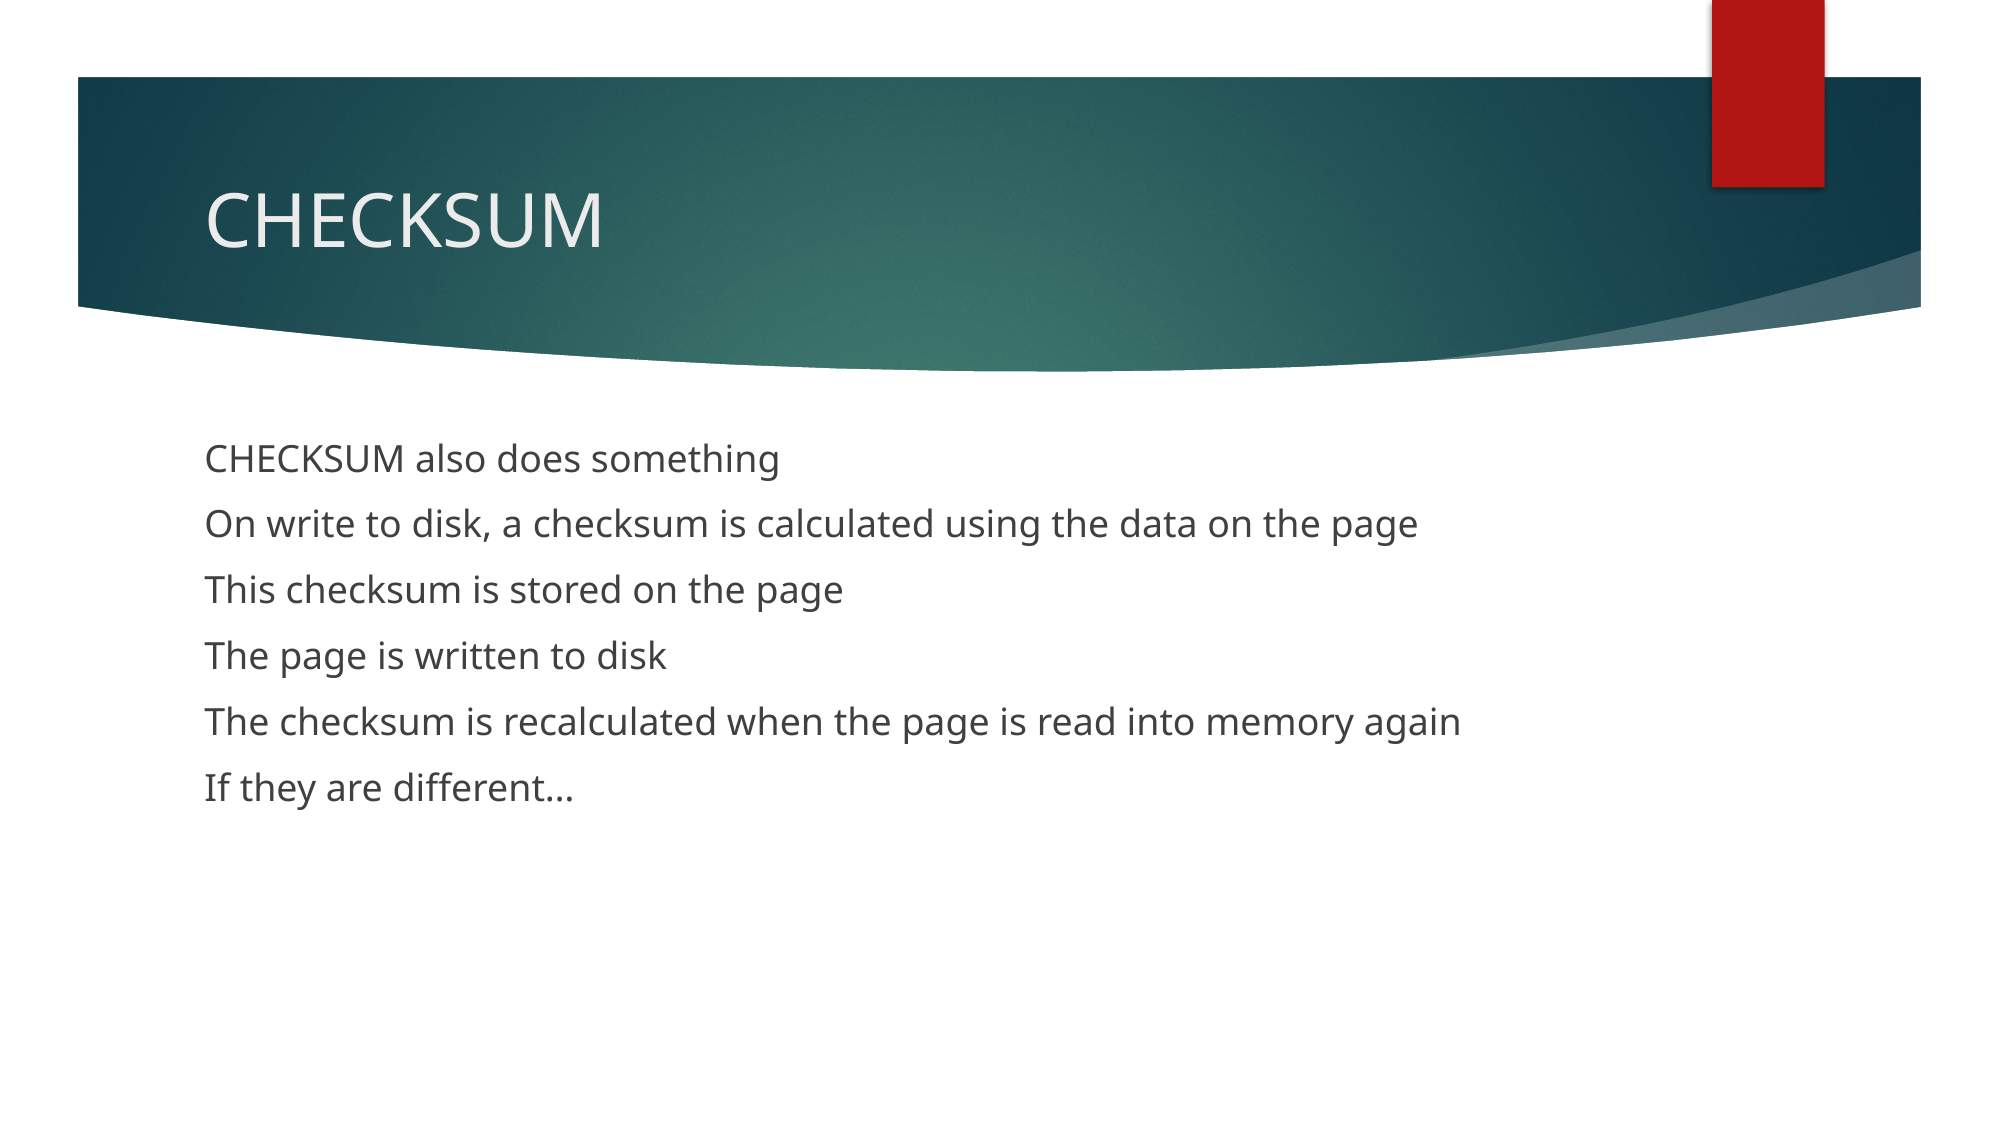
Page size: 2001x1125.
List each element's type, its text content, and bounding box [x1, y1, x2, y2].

title CHECKSUM [189, 159, 1638, 276]
list CHECKSUM also does something On write to disk, a checksum is calculated using the data on the page This checksum is stored on the page The page is written to disk The checksum is recalculated when the page is read into memory again If they are different… [189, 427, 1638, 988]
